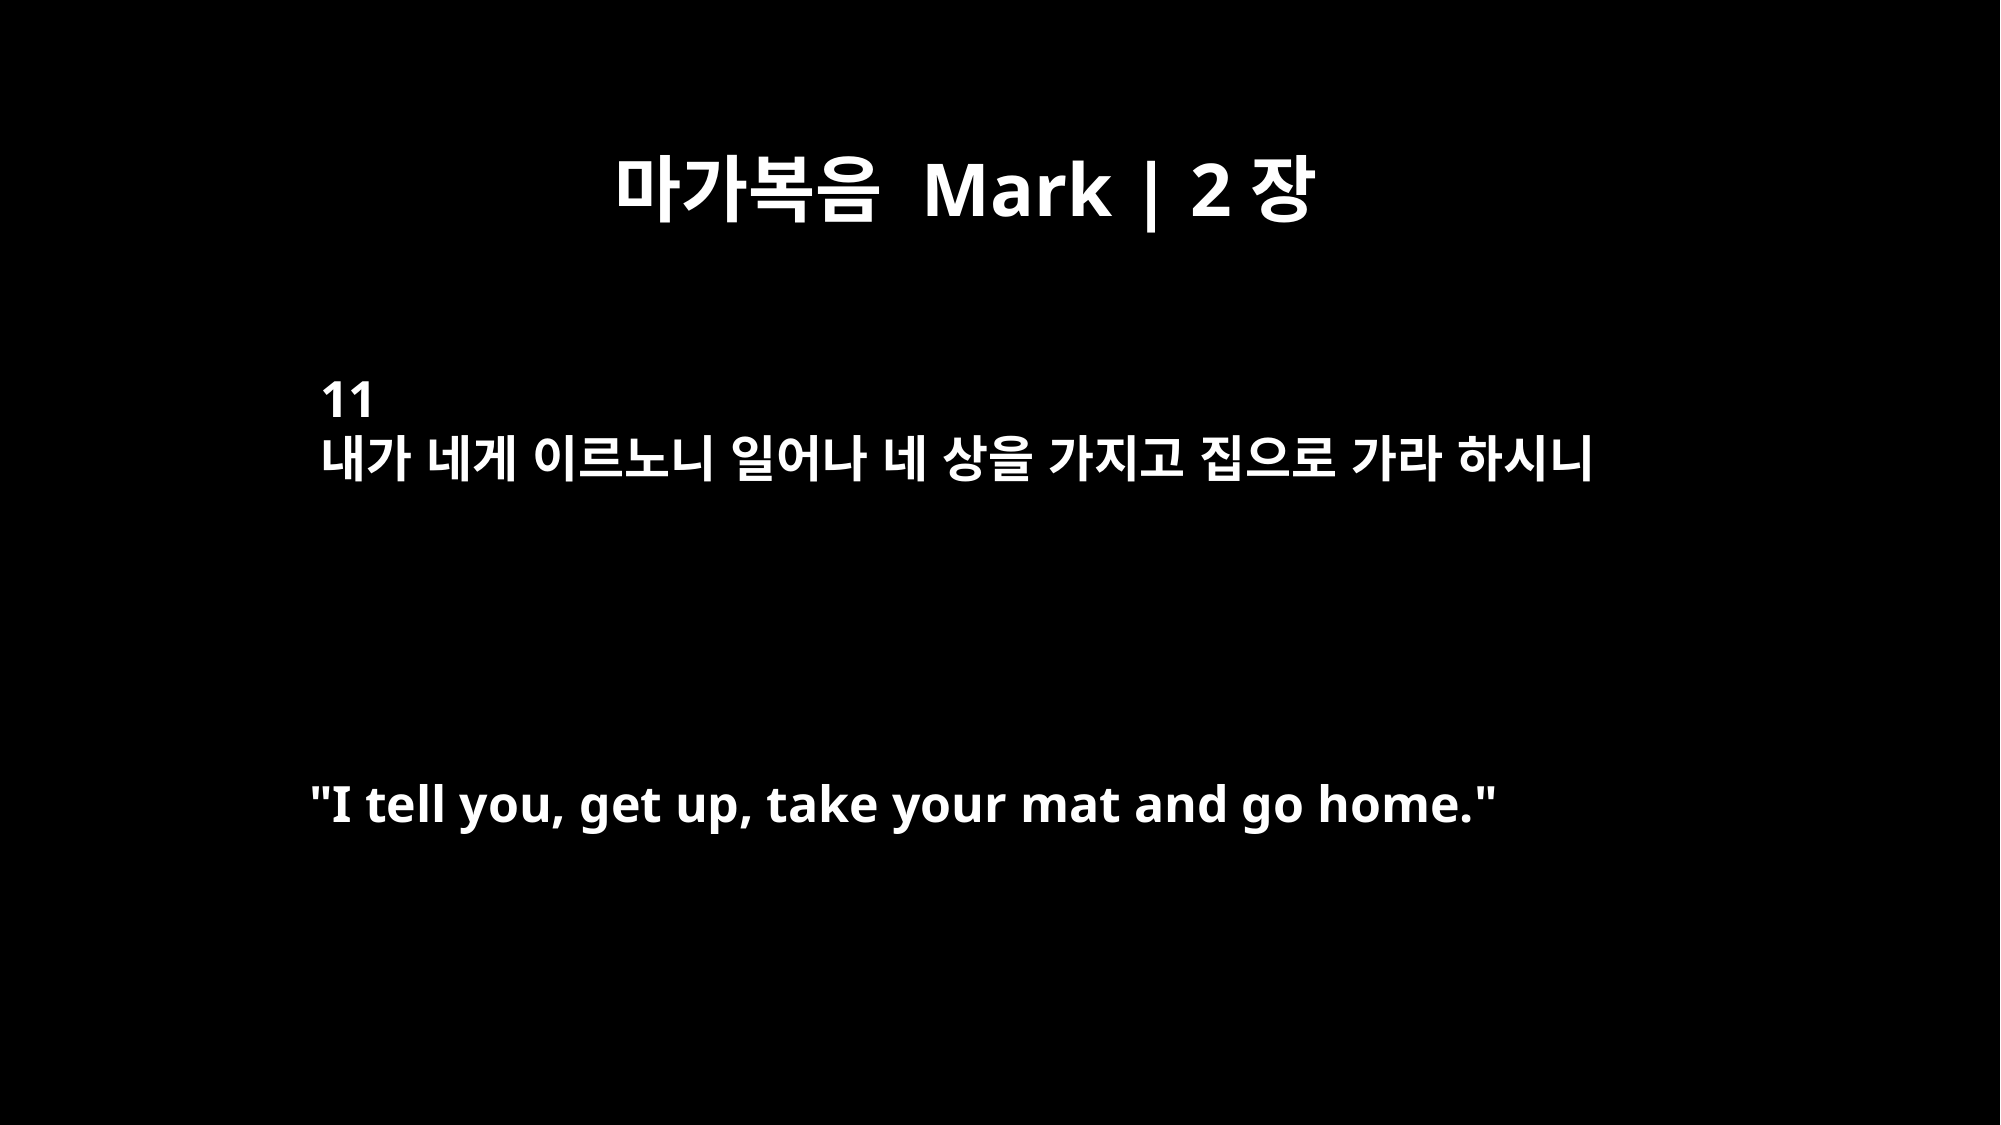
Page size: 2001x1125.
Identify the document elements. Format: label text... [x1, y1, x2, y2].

text_box "I tell you, get up, take your mat and go home." [294, 764, 1514, 840]
text_box 마가복음 Mark | 2장 [599, 136, 1333, 239]
text_box 11 내가 네게 이르노니 일어나 네 상을 가지고 집으로 가라 하시니 [305, 359, 1612, 495]
